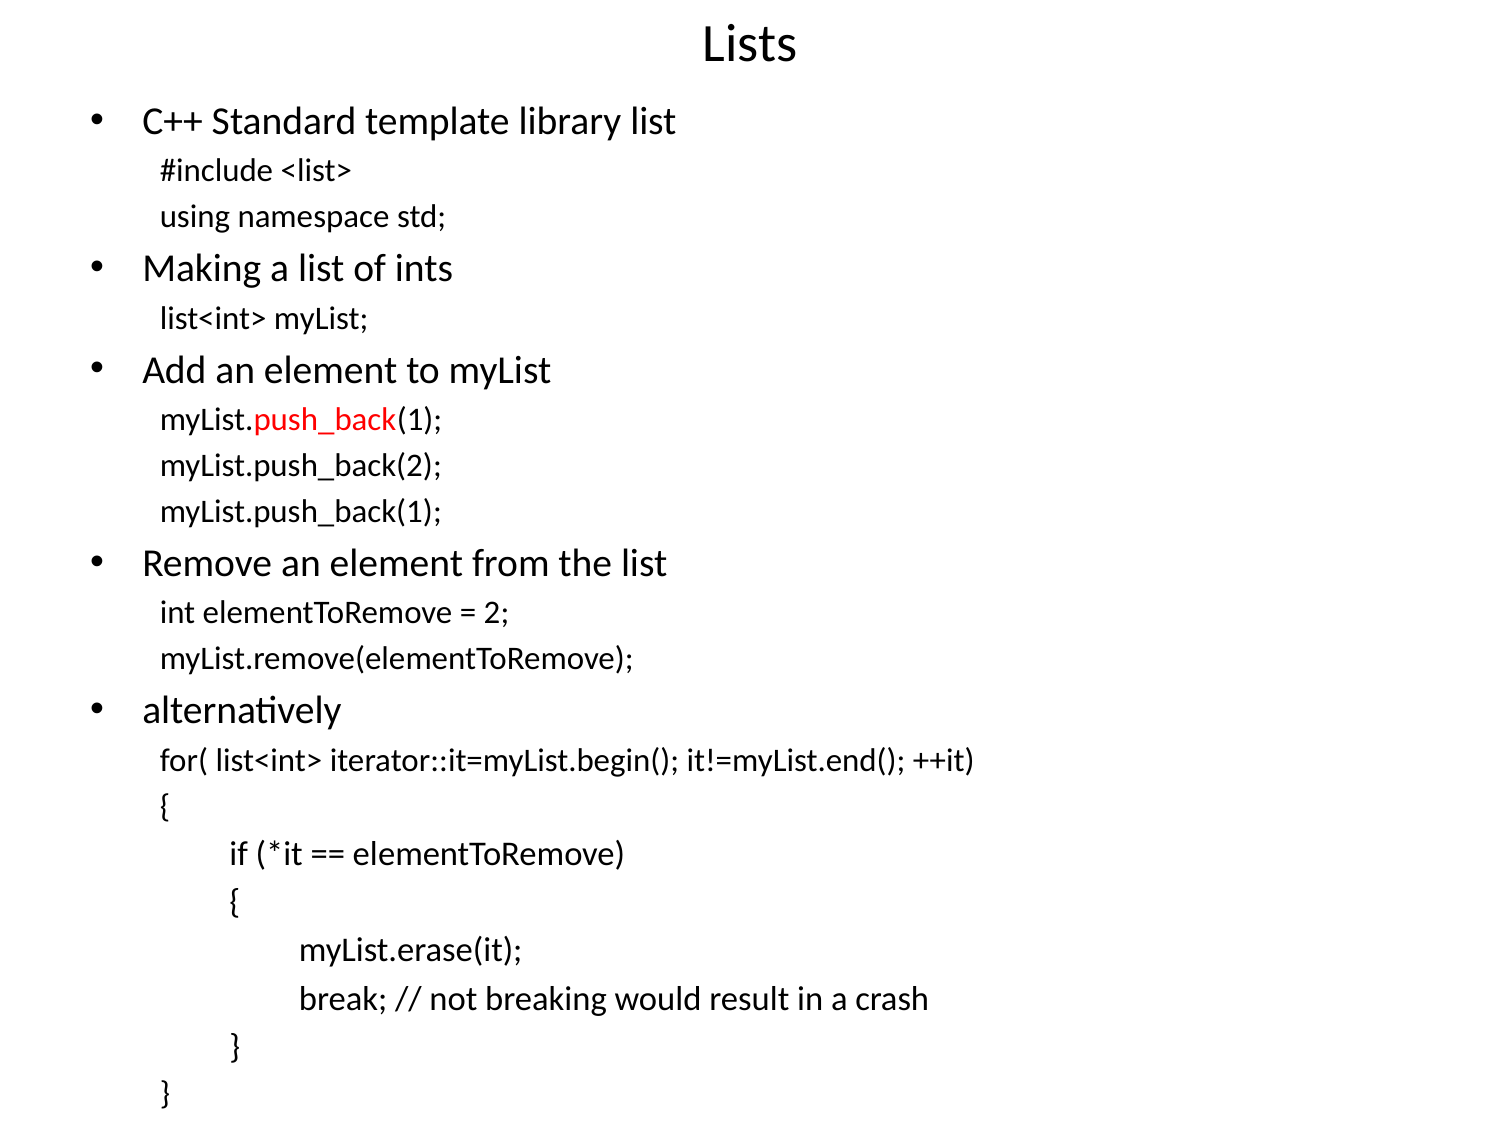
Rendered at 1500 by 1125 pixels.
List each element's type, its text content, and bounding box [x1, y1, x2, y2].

list C++ Standard template library list #include <list> using namespace std; Making a list of ints list<int> myList; Add an element to myList myList.push_back(1); myList.push_back(2); myList.push_back(1); Remove an element from the list int elementToRemove = 2; myList.remove(elementToRemove); alternatively for( list<int> iterator::it=myList.begin(); it!=myList.end(); ++it) { if (*it == elementToRemove) { myList.erase(it); break; // not breaking would result in a crash } } [75, 87, 1425, 1125]
title Lists [75, 0, 1425, 80]
